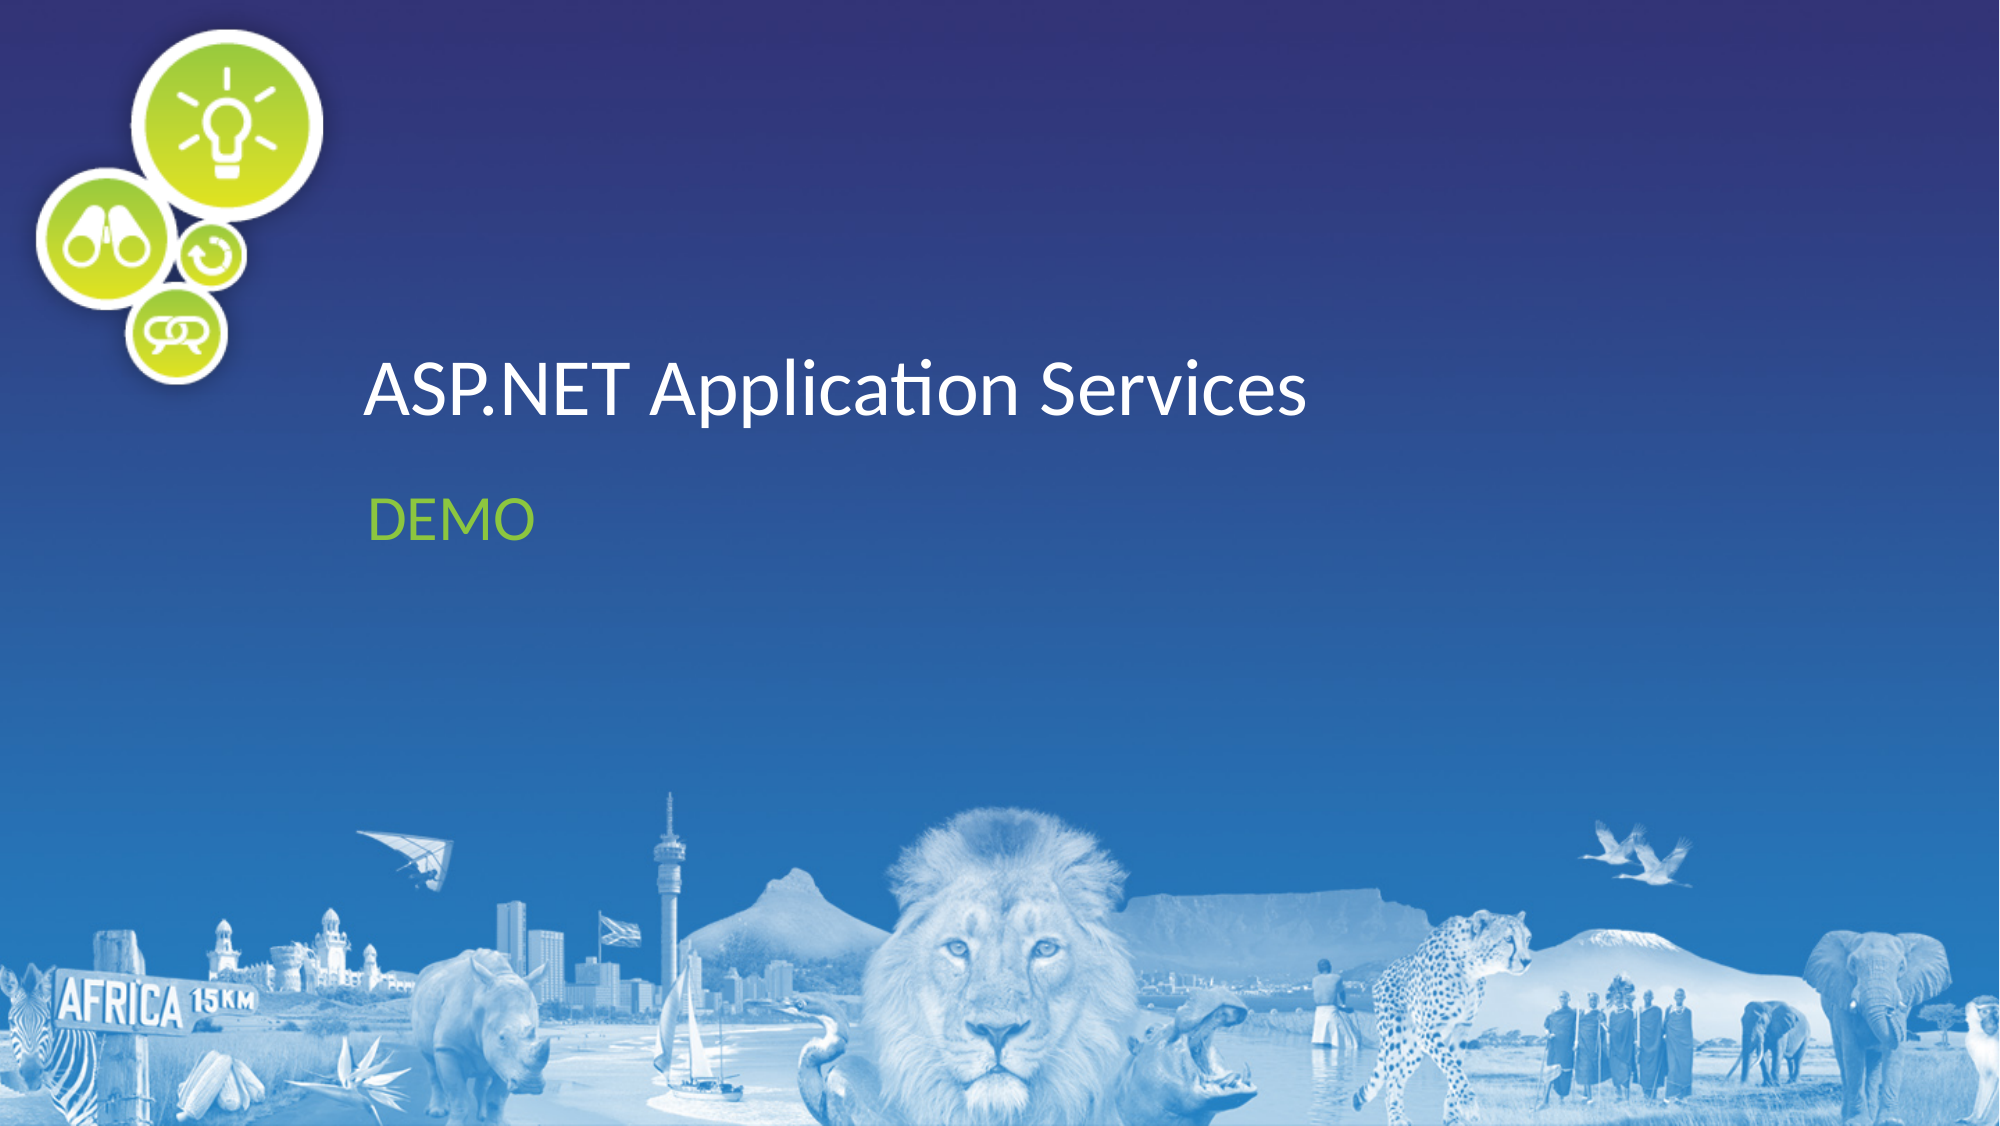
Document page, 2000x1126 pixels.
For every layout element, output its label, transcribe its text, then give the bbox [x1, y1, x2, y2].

subtitle DEMO [334, 477, 1620, 721]
picture [0, 0, 2000, 1126]
title ASP.NET Application Services [337, 268, 1620, 458]
